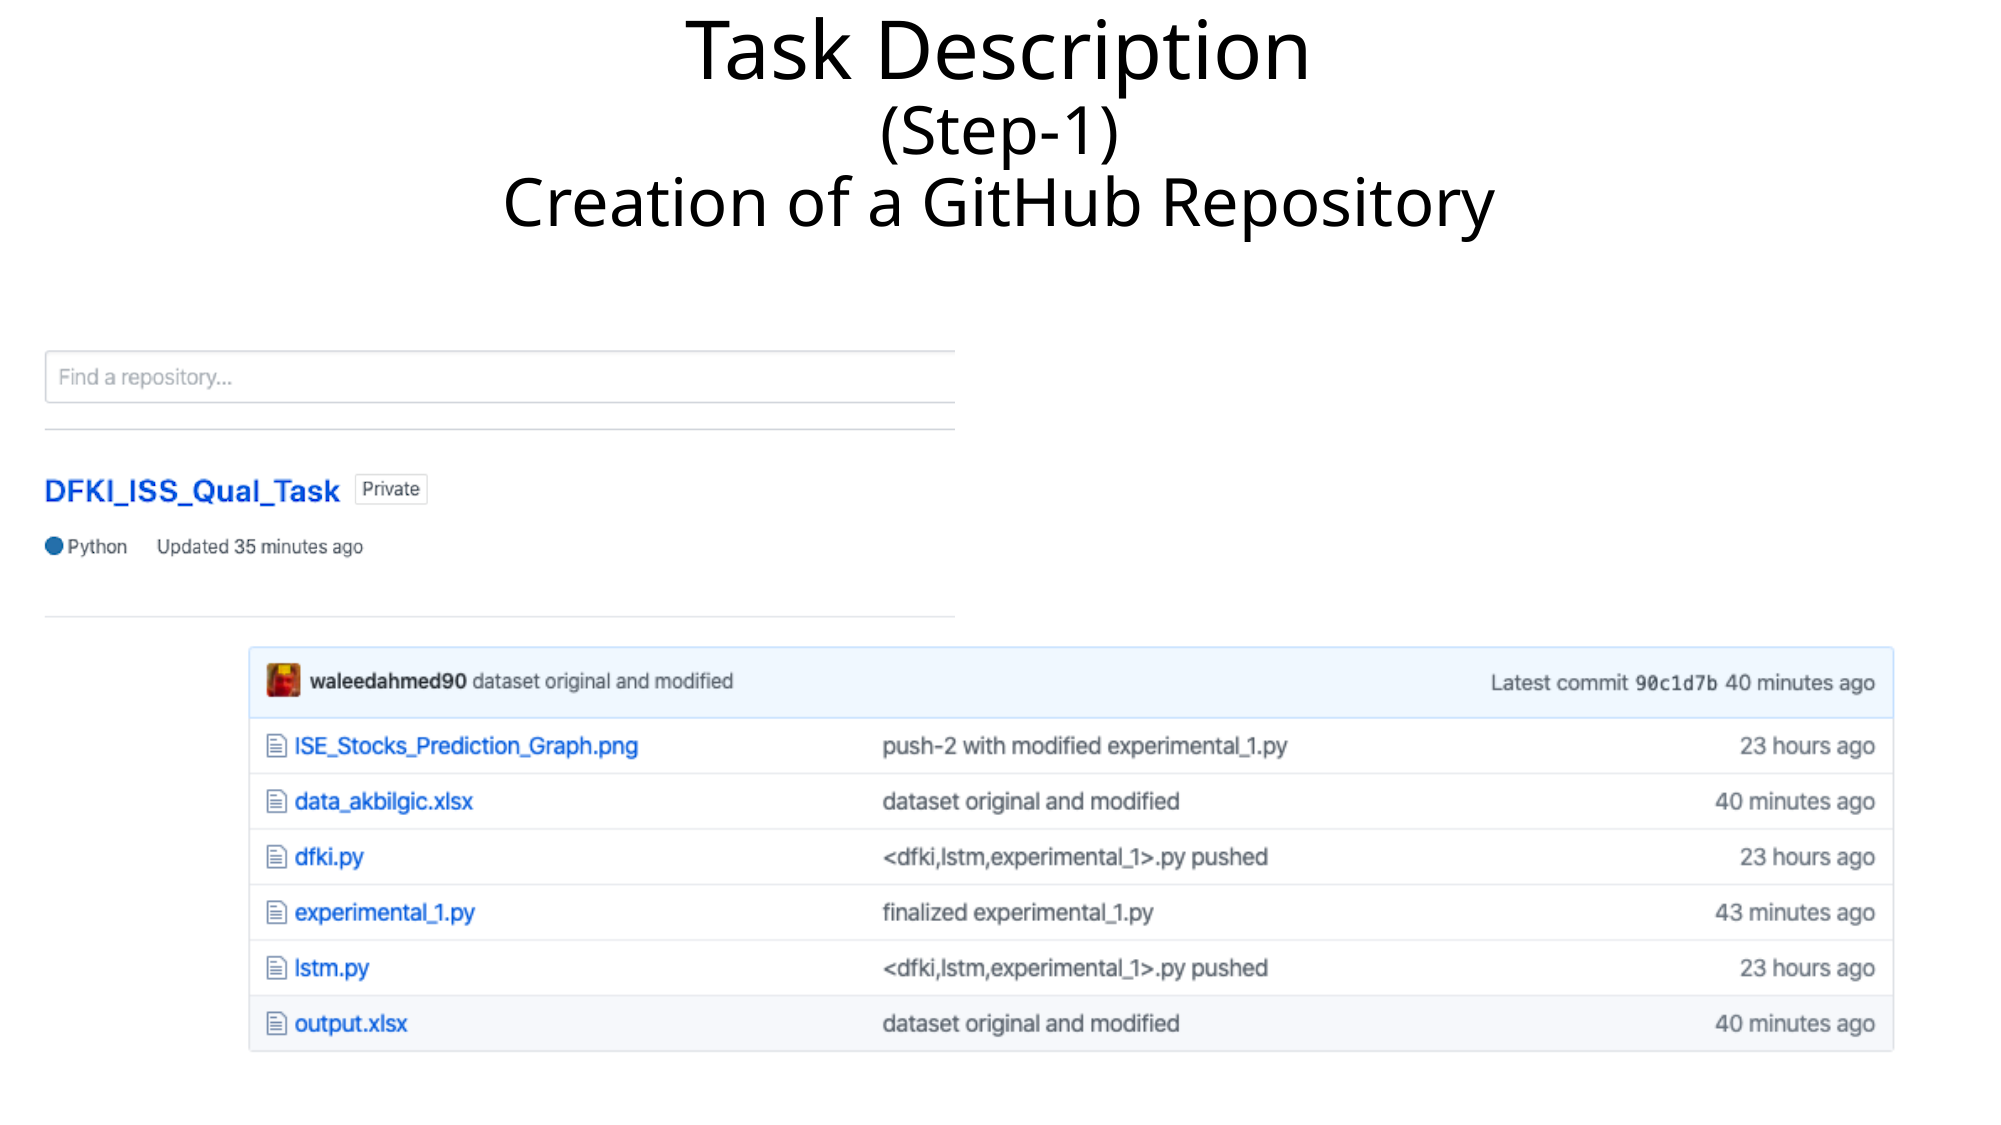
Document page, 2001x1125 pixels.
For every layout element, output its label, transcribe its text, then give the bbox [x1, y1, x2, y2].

title Task Description (Step-1) Creation of a GitHub Repository [137, 1, 1863, 249]
picture [0, 328, 1898, 1059]
